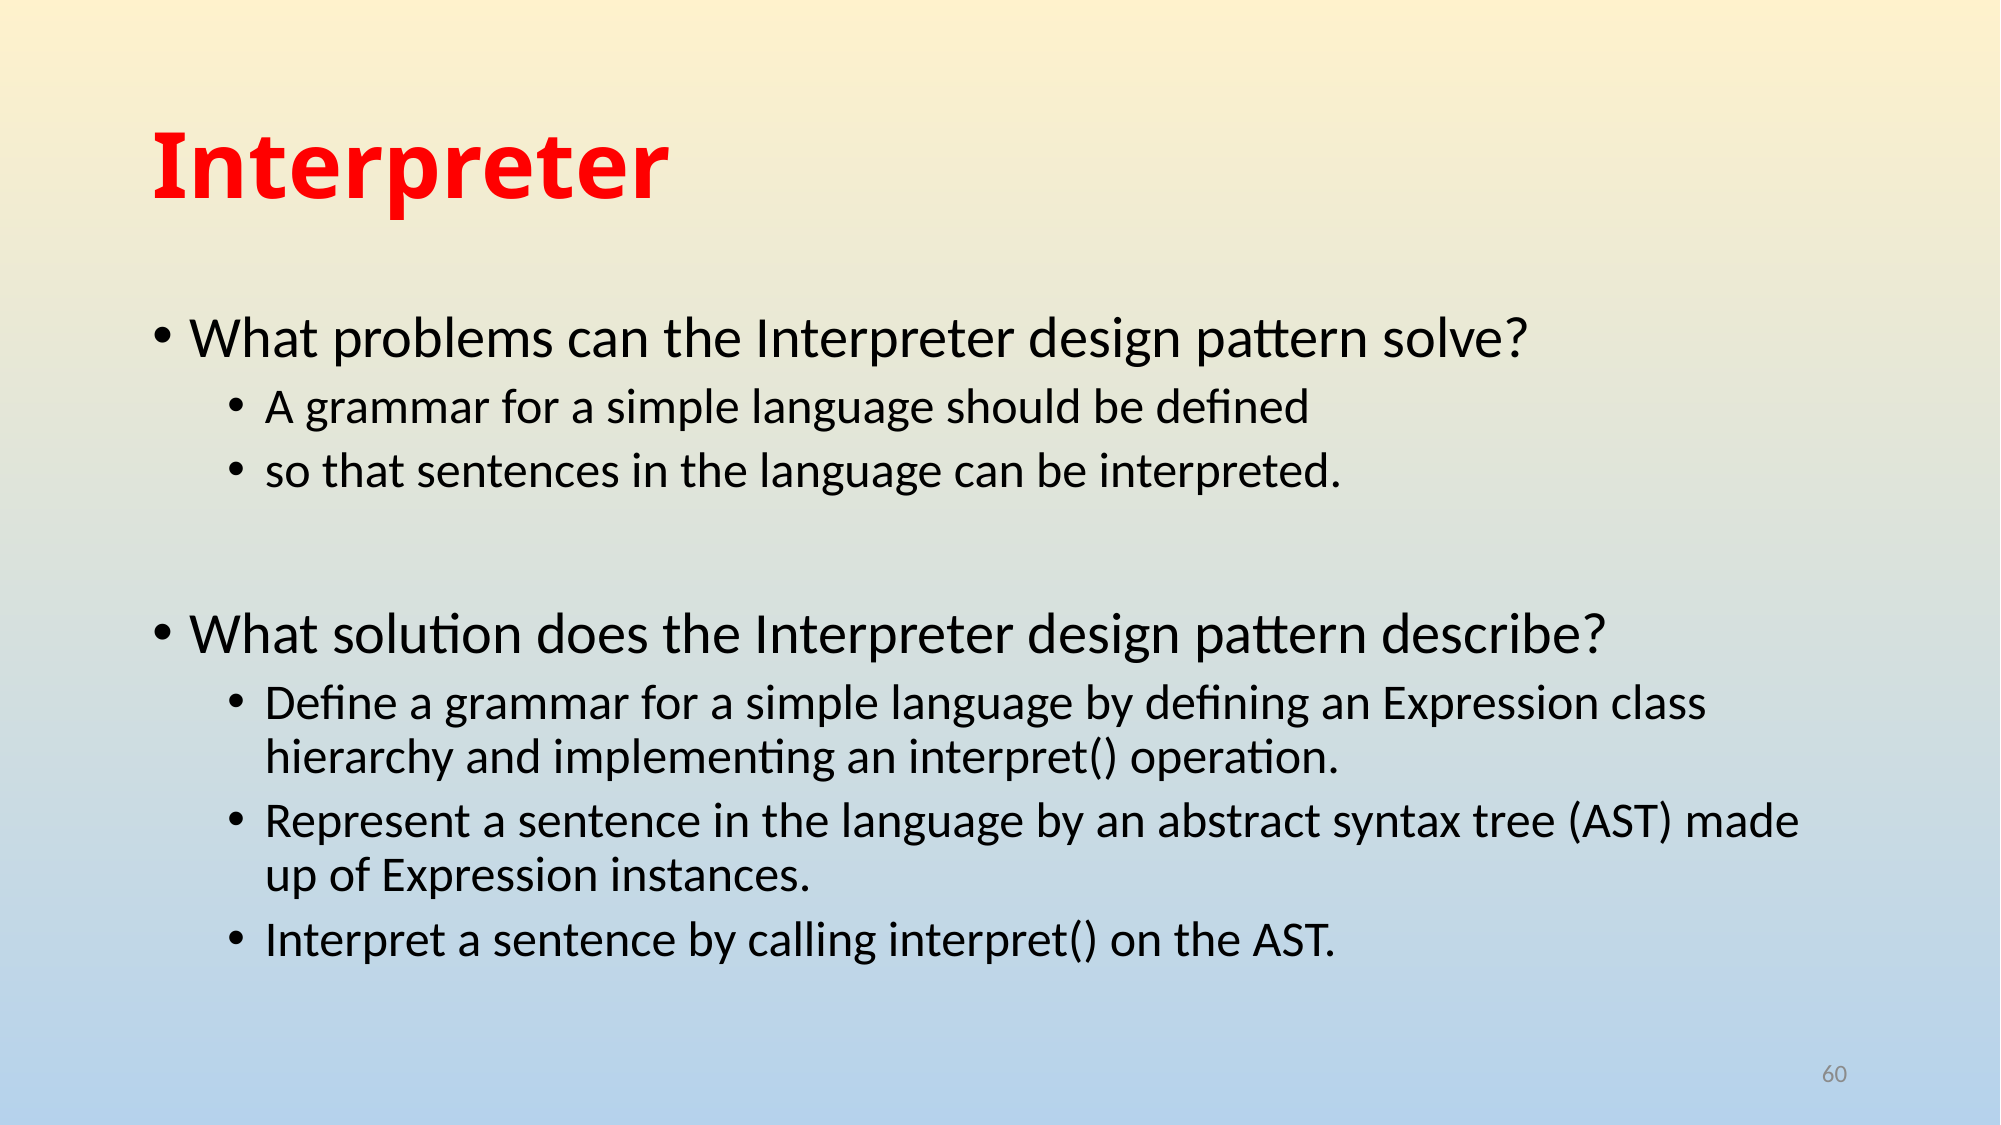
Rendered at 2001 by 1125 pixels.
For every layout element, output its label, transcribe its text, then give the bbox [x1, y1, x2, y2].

title Interpreter [137, 59, 1863, 278]
slide_number 60 [1412, 1042, 1863, 1103]
list What problems can the Interpreter design pattern solve? A grammar for a simple language should be defined so that sentences in the language can be interpreted. What solution does the Interpreter design pattern describe? Define a grammar for a simple language by defining an Expression class hierarchy and implementing an interpret() operation. Represent a sentence in the language by an abstract syntax tree (AST) made up of Expression instances. Interpret a sentence by calling interpret() on the AST. [137, 299, 1863, 1014]
